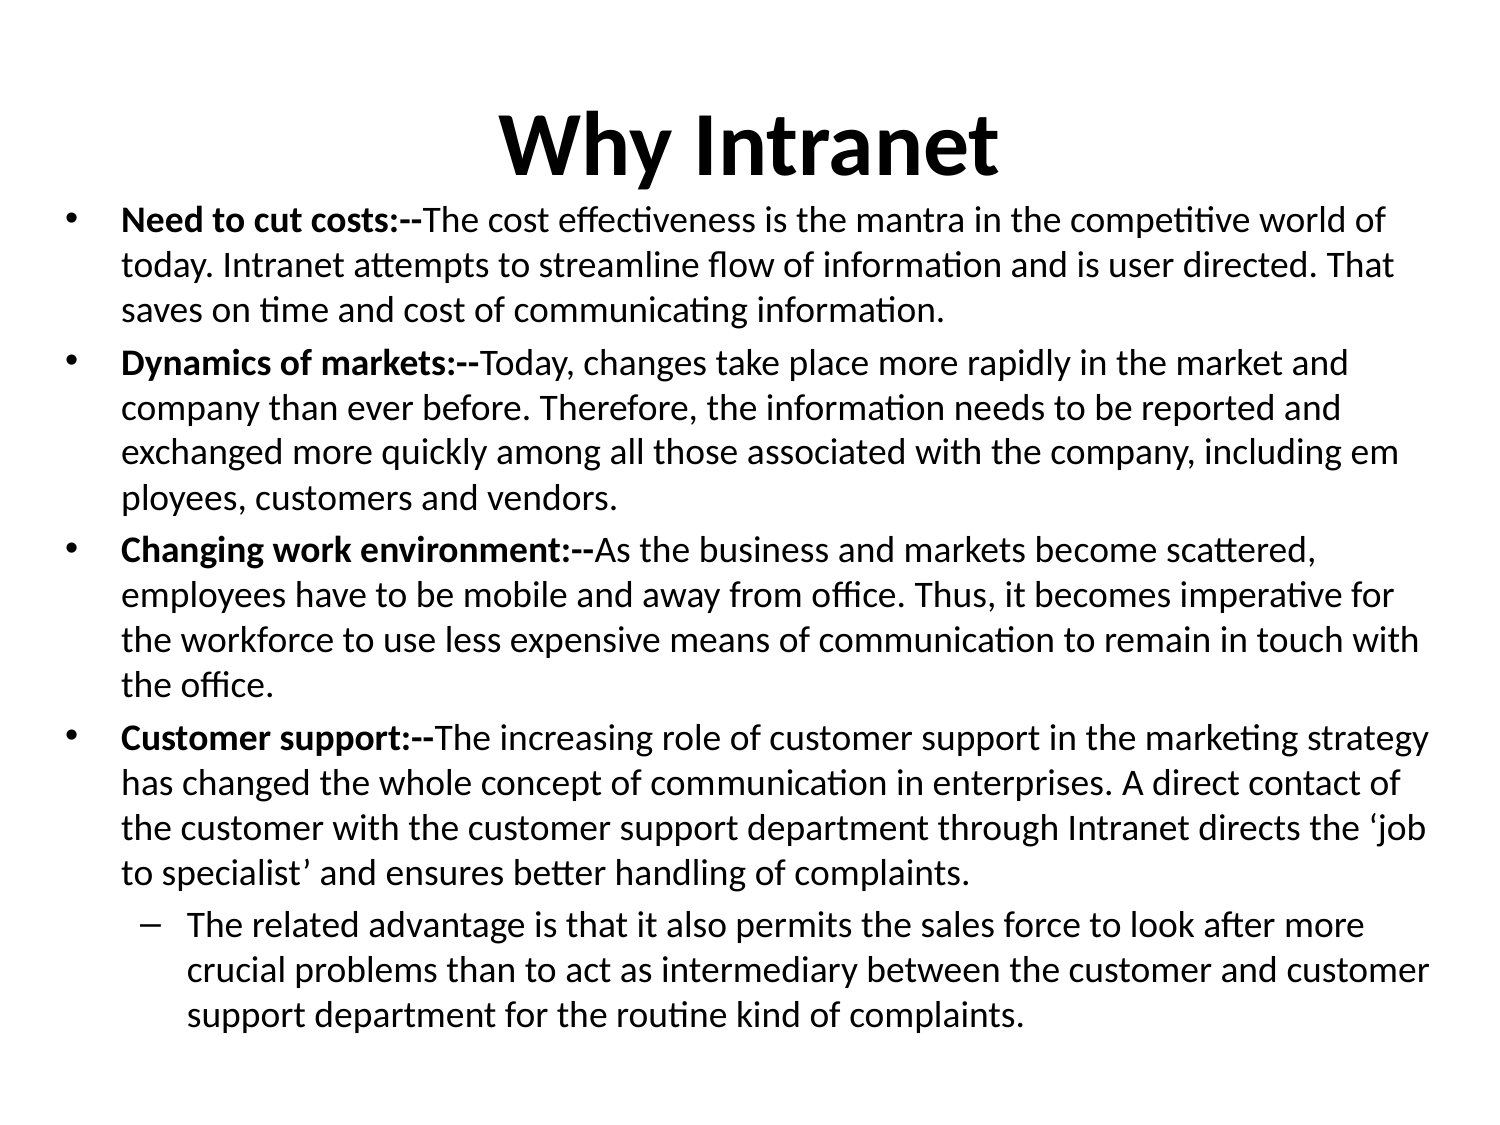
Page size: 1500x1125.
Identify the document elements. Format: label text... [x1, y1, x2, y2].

list Need to cut costs:--The cost effectiveness is the mantra in the competitive world of today. Intranet attempts to streamline flow of information and is user directed. That saves on time and cost of communicating information. Dynamics of markets:--Today, changes take place more rapidly in the market and company than ever before. Therefore, the information needs to be reported and exchanged more quickly among all those associated with the company, including em­ployees, customers and vendors. Changing work environment:--As the business and markets be­come scattered, employees have to be mobile and away from of­fice. Thus, it becomes imperative for the workforce to use less expensive means of communication to remain in touch with the office. Customer support:--The increasing role of customer support in the marketing strategy has changed the whole concept of com­munication in enterprises. A direct contact of the customer with the customer support department through Intranet directs the ‘job to specialist’ and ensures better handling of complaints. The related advantage is that it also permits the sales force to look after more crucial problems than to act as intermediary between the customer and customer support department for the routine kind of complaints. [50, 187, 1463, 1075]
title Why Intranet [75, 45, 1425, 187]
